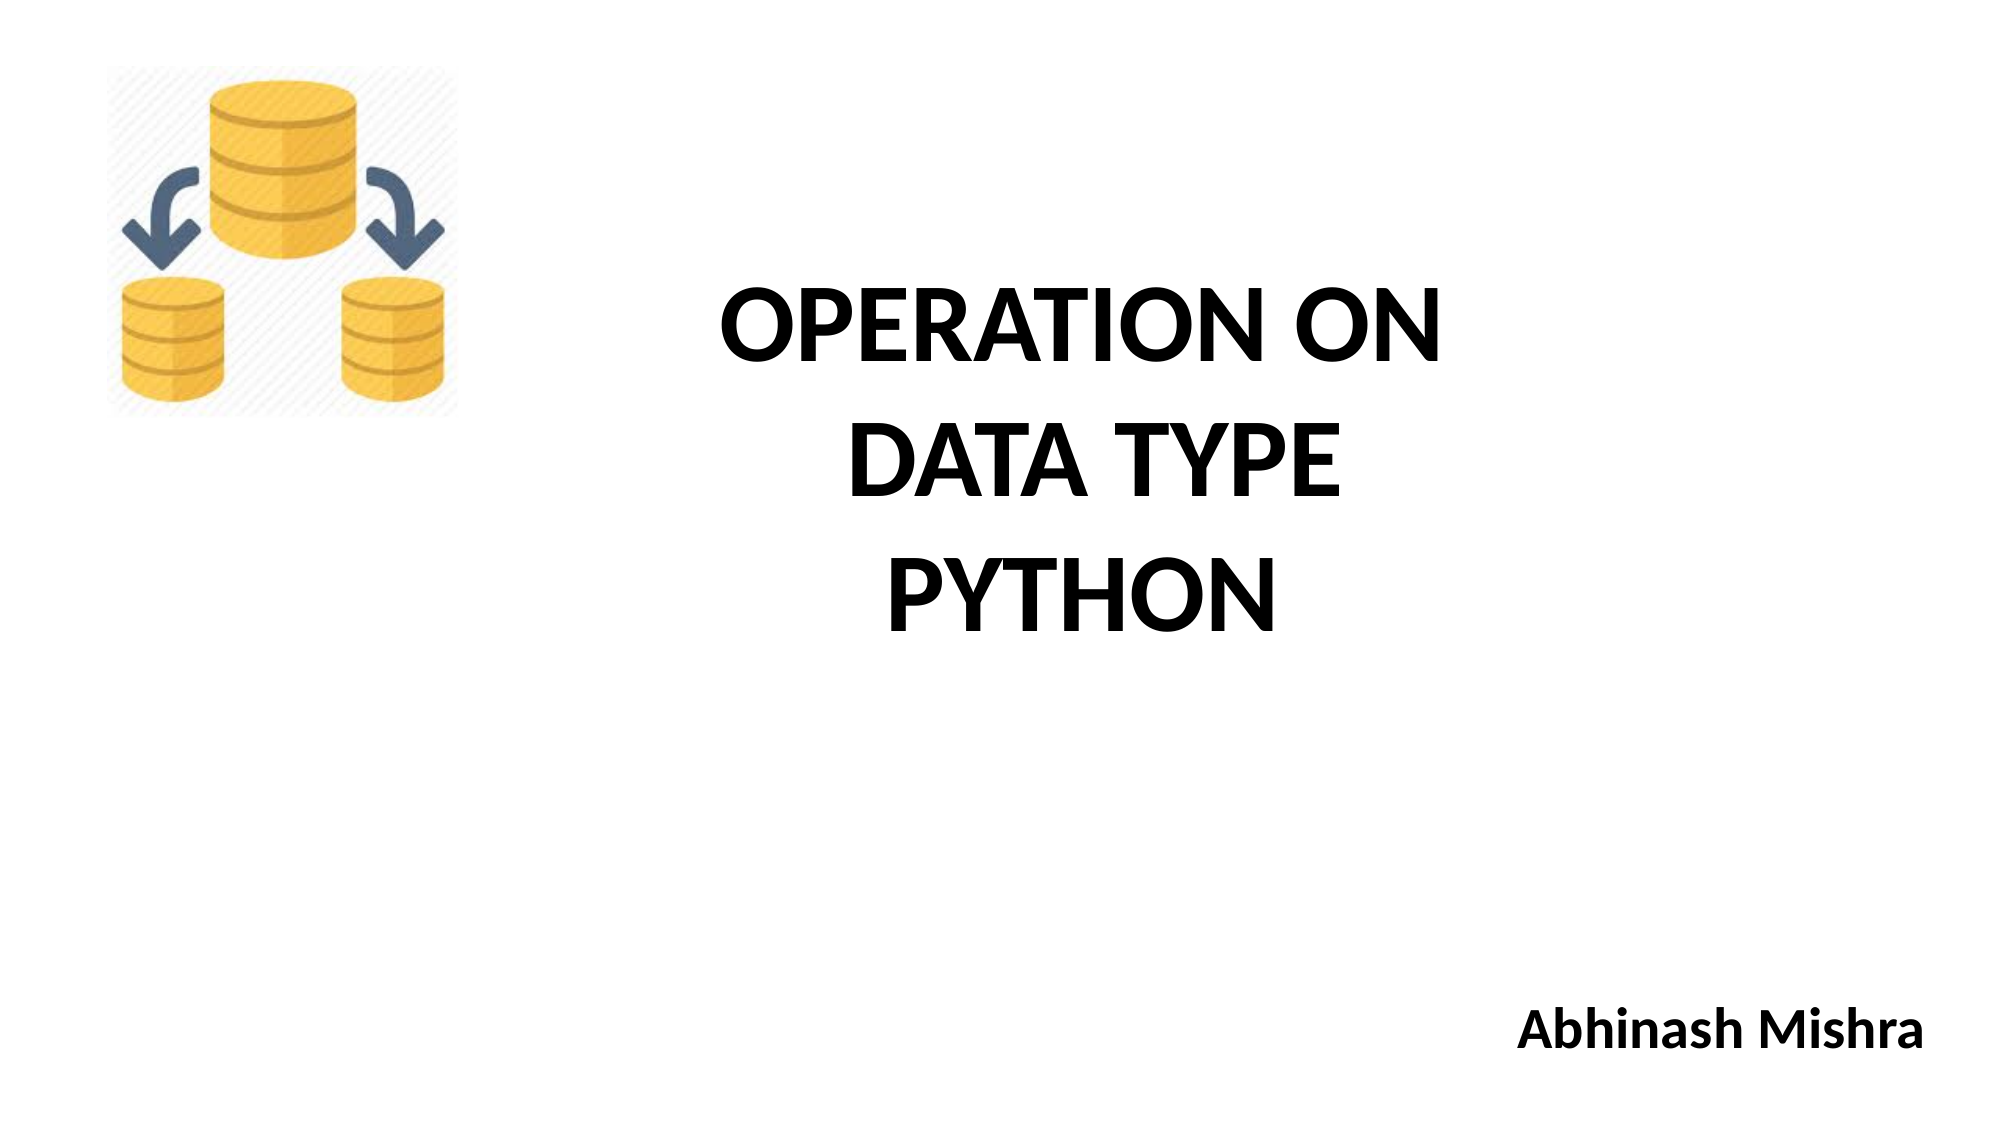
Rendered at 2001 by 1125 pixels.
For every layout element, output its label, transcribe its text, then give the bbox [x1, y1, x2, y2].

text_box OPERATION ON DATA TYPE PYTHON [571, 241, 1619, 662]
picture [107, 65, 460, 418]
text_box Abhinash Mishra [1502, 982, 1941, 1068]
